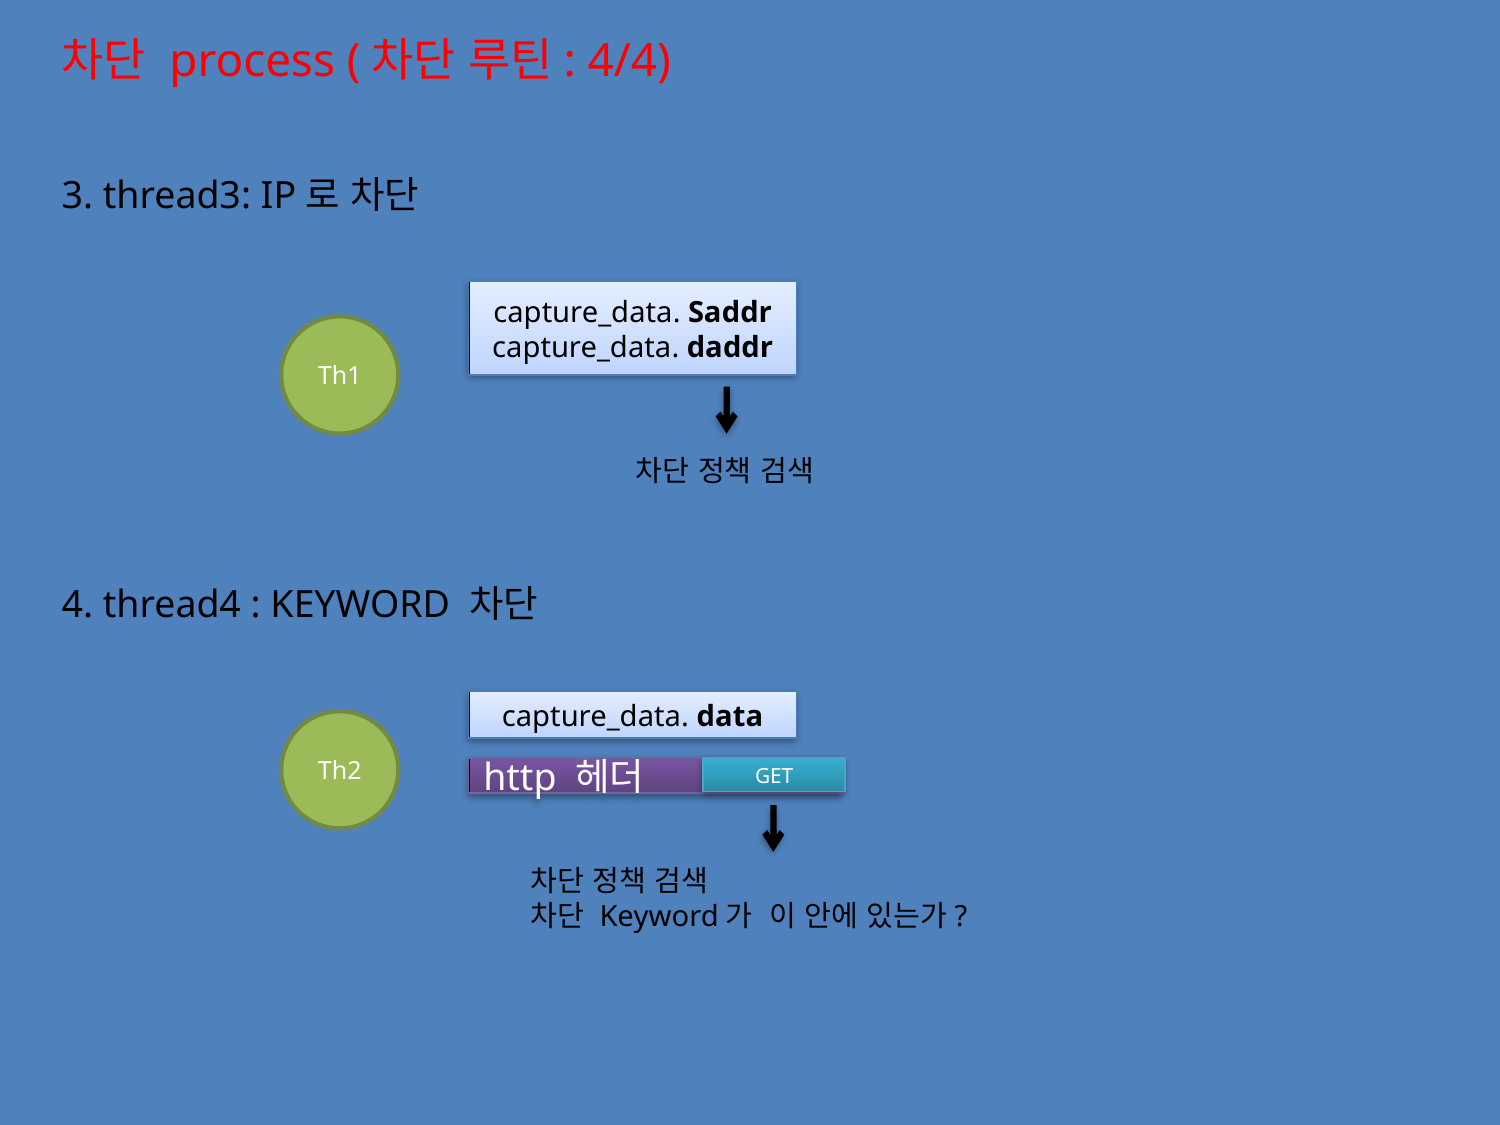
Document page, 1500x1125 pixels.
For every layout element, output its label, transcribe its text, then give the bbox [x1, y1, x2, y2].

text_box 차단 process (차단 루틴: 4/4) [46, 23, 786, 94]
text_box capture_data. Saddr capture_data. daddr [468, 280, 797, 376]
text_box capture_data. data [468, 691, 797, 739]
text_box 차단 정책 검색 [621, 445, 856, 495]
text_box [468, 757, 846, 794]
text_box 3. thread3: IP로 차단 [46, 163, 797, 224]
text_box 4. thread4 : KEYWORD 차단 [46, 572, 797, 632]
text_box 차단 정책 검색 차단 Keyword가 이 안에 있는가? [515, 855, 1043, 941]
text_box Th2 [279, 709, 401, 831]
text_box Th1 [279, 314, 401, 436]
